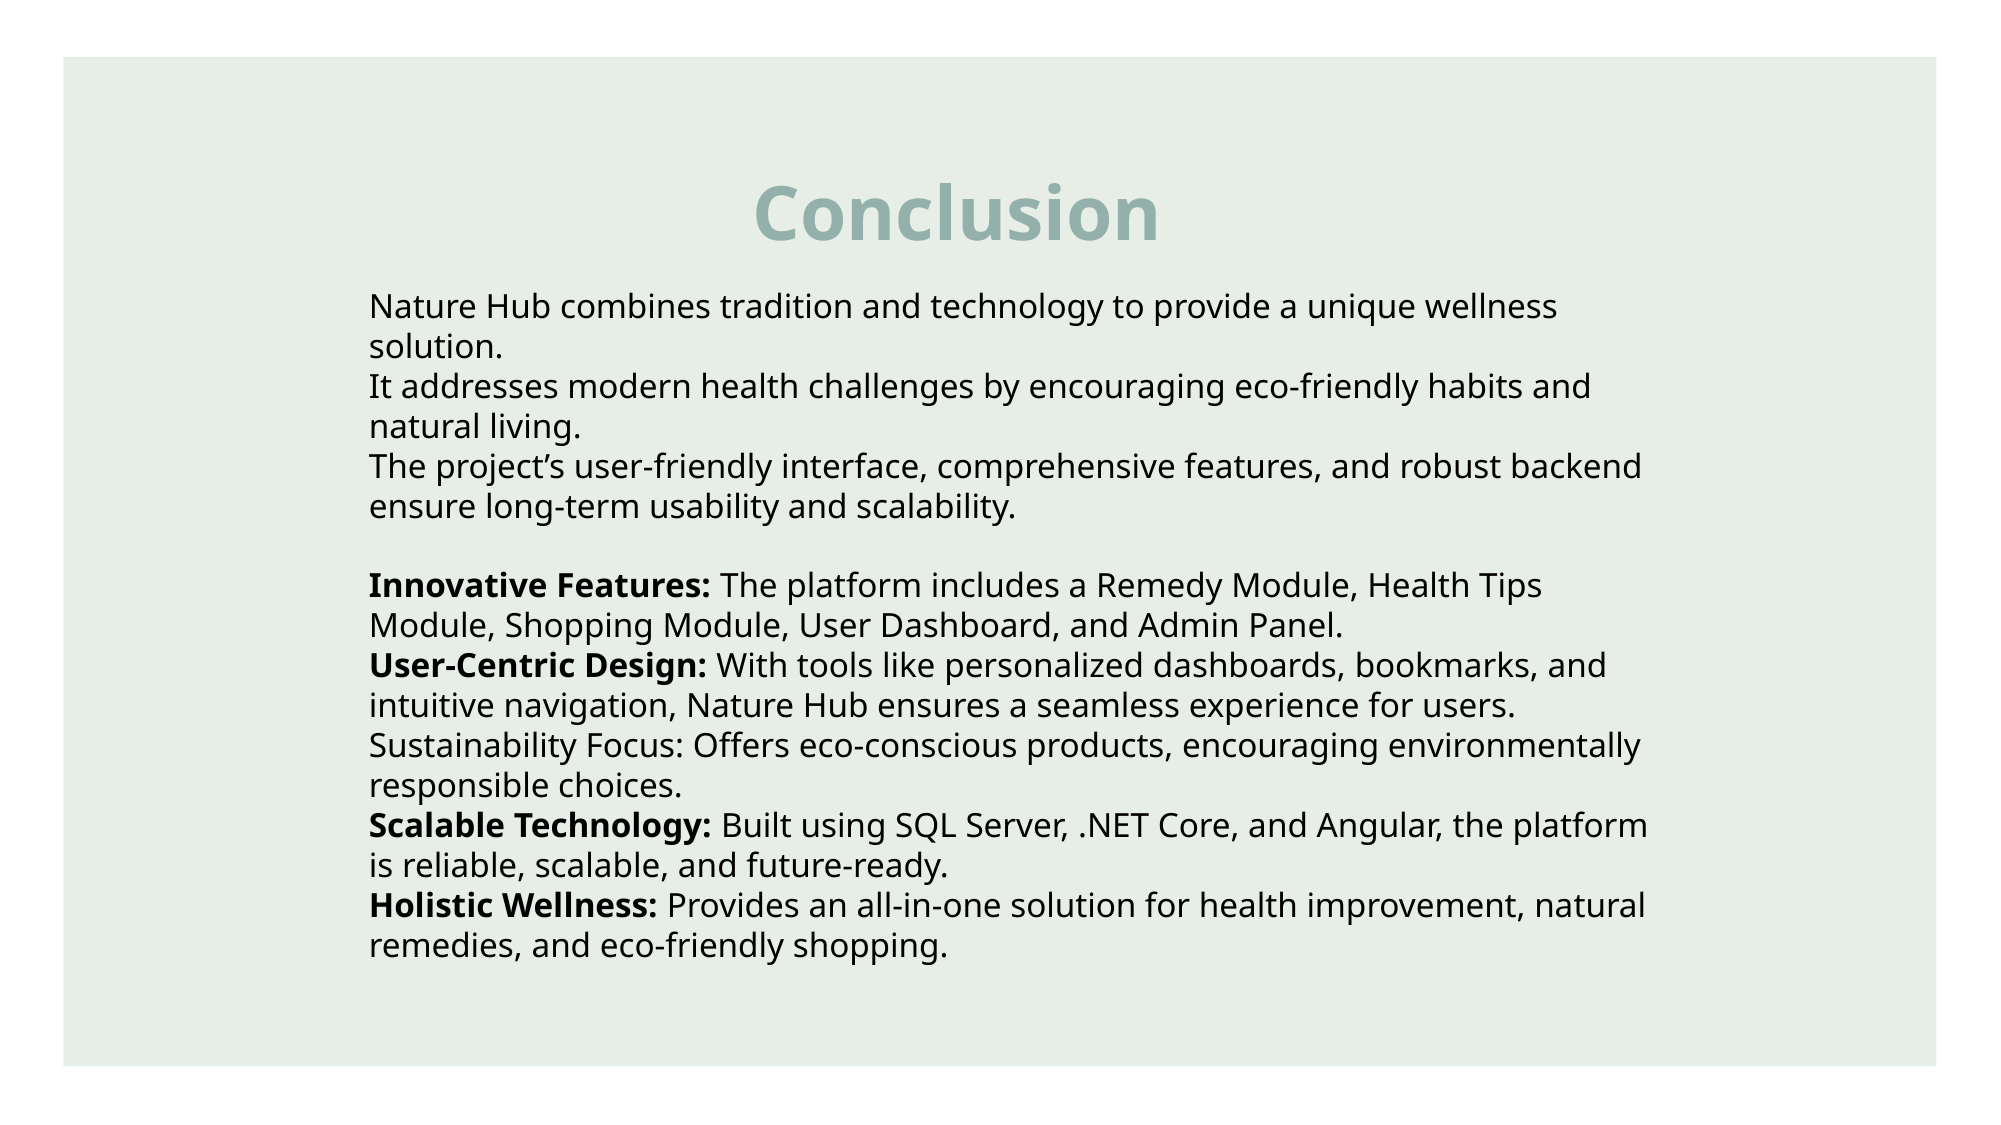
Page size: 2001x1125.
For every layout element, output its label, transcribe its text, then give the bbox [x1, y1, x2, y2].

text_box Conclusion [737, 158, 1178, 263]
text_box Nature Hub combines tradition and technology to provide a unique wellness solution. It addresses modern health challenges by encouraging eco-friendly habits and natural living. The project’s user-friendly interface, comprehensive features, and robust backend ensure long-term usability and scalability. Innovative Features: The platform includes a Remedy Module, Health Tips Module, Shopping Module, User Dashboard, and Admin Panel. User-Centric Design: With tools like personalized dashboards, bookmarks, and intuitive navigation, Nature Hub ensures a seamless experience for users. Sustainability Focus: Offers eco-conscious products, encouraging environmentally responsible choices. Scalable Technology: Built using SQL Server, .NET Core, and Angular, the platform is reliable, scalable, and future-ready. Holistic Wellness: Provides an all-in-one solution for health improvement, natural remedies, and eco-friendly shopping. [354, 277, 1691, 1022]
